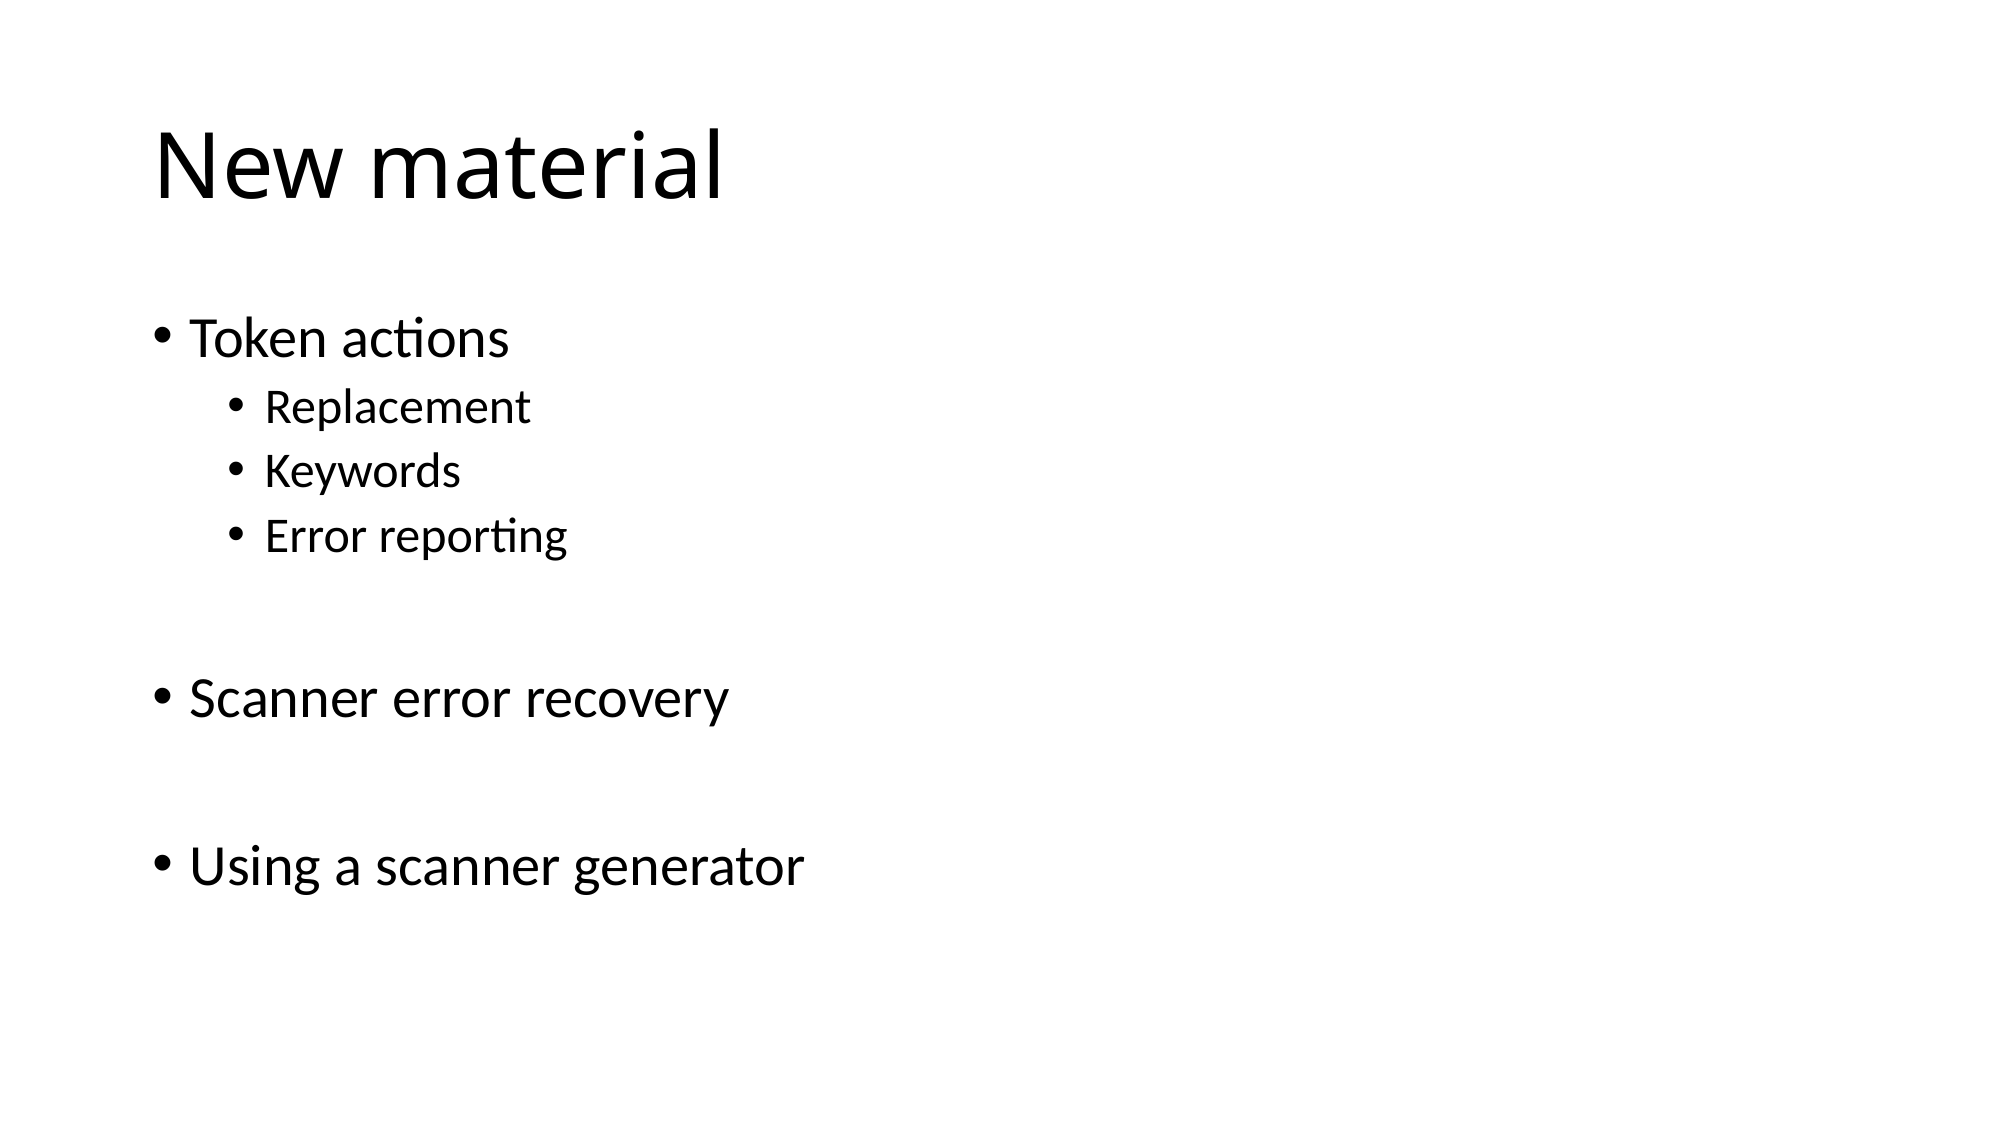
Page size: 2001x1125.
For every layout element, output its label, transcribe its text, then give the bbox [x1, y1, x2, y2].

title New material [137, 59, 1863, 278]
list Token actions Replacement Keywords Error reporting Scanner error recovery Using a scanner generator [137, 299, 1863, 1014]
